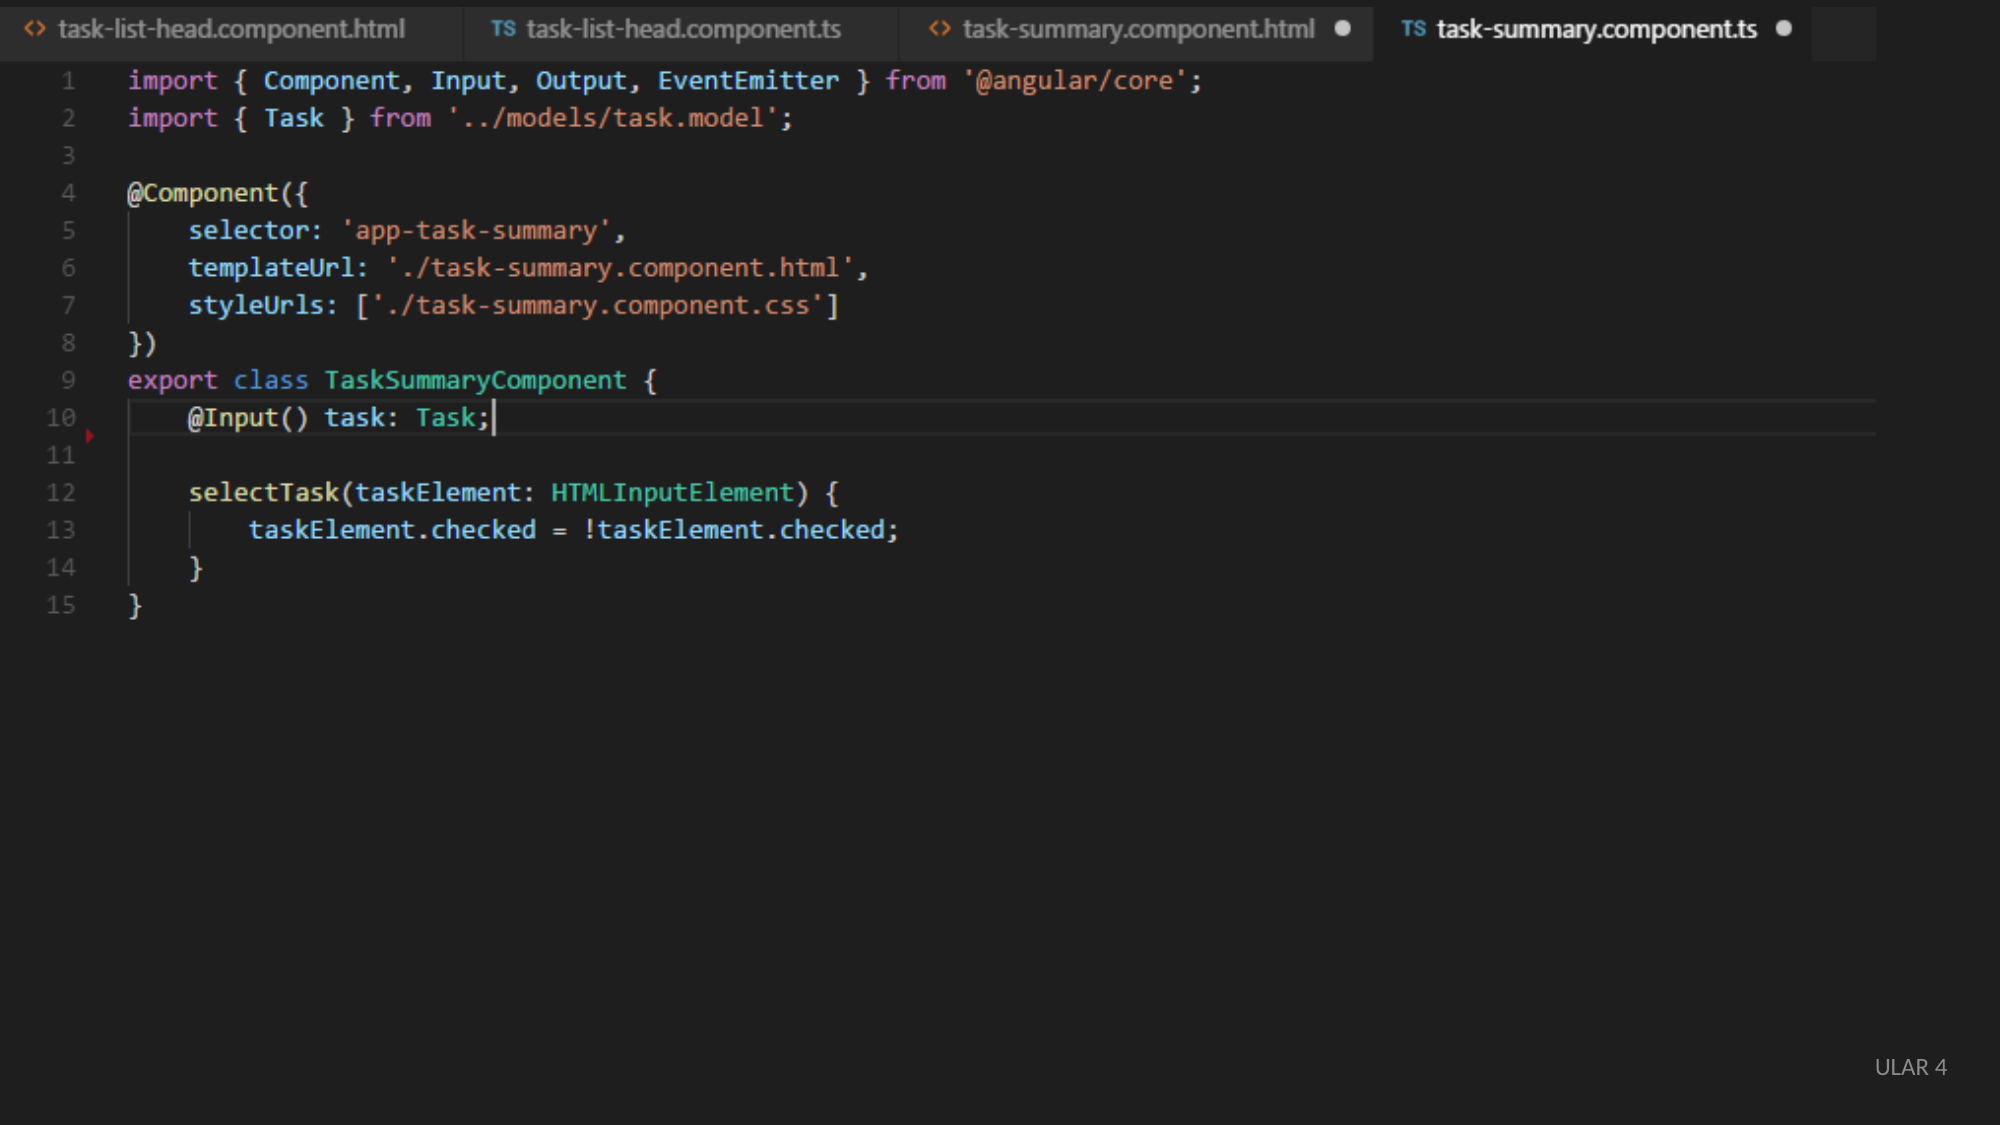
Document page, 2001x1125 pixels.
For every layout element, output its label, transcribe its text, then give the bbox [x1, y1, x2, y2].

picture [0, 7, 1877, 1085]
footer INTRODUCCIÓN A ANGULAR 4 [1288, 1035, 1964, 1096]
